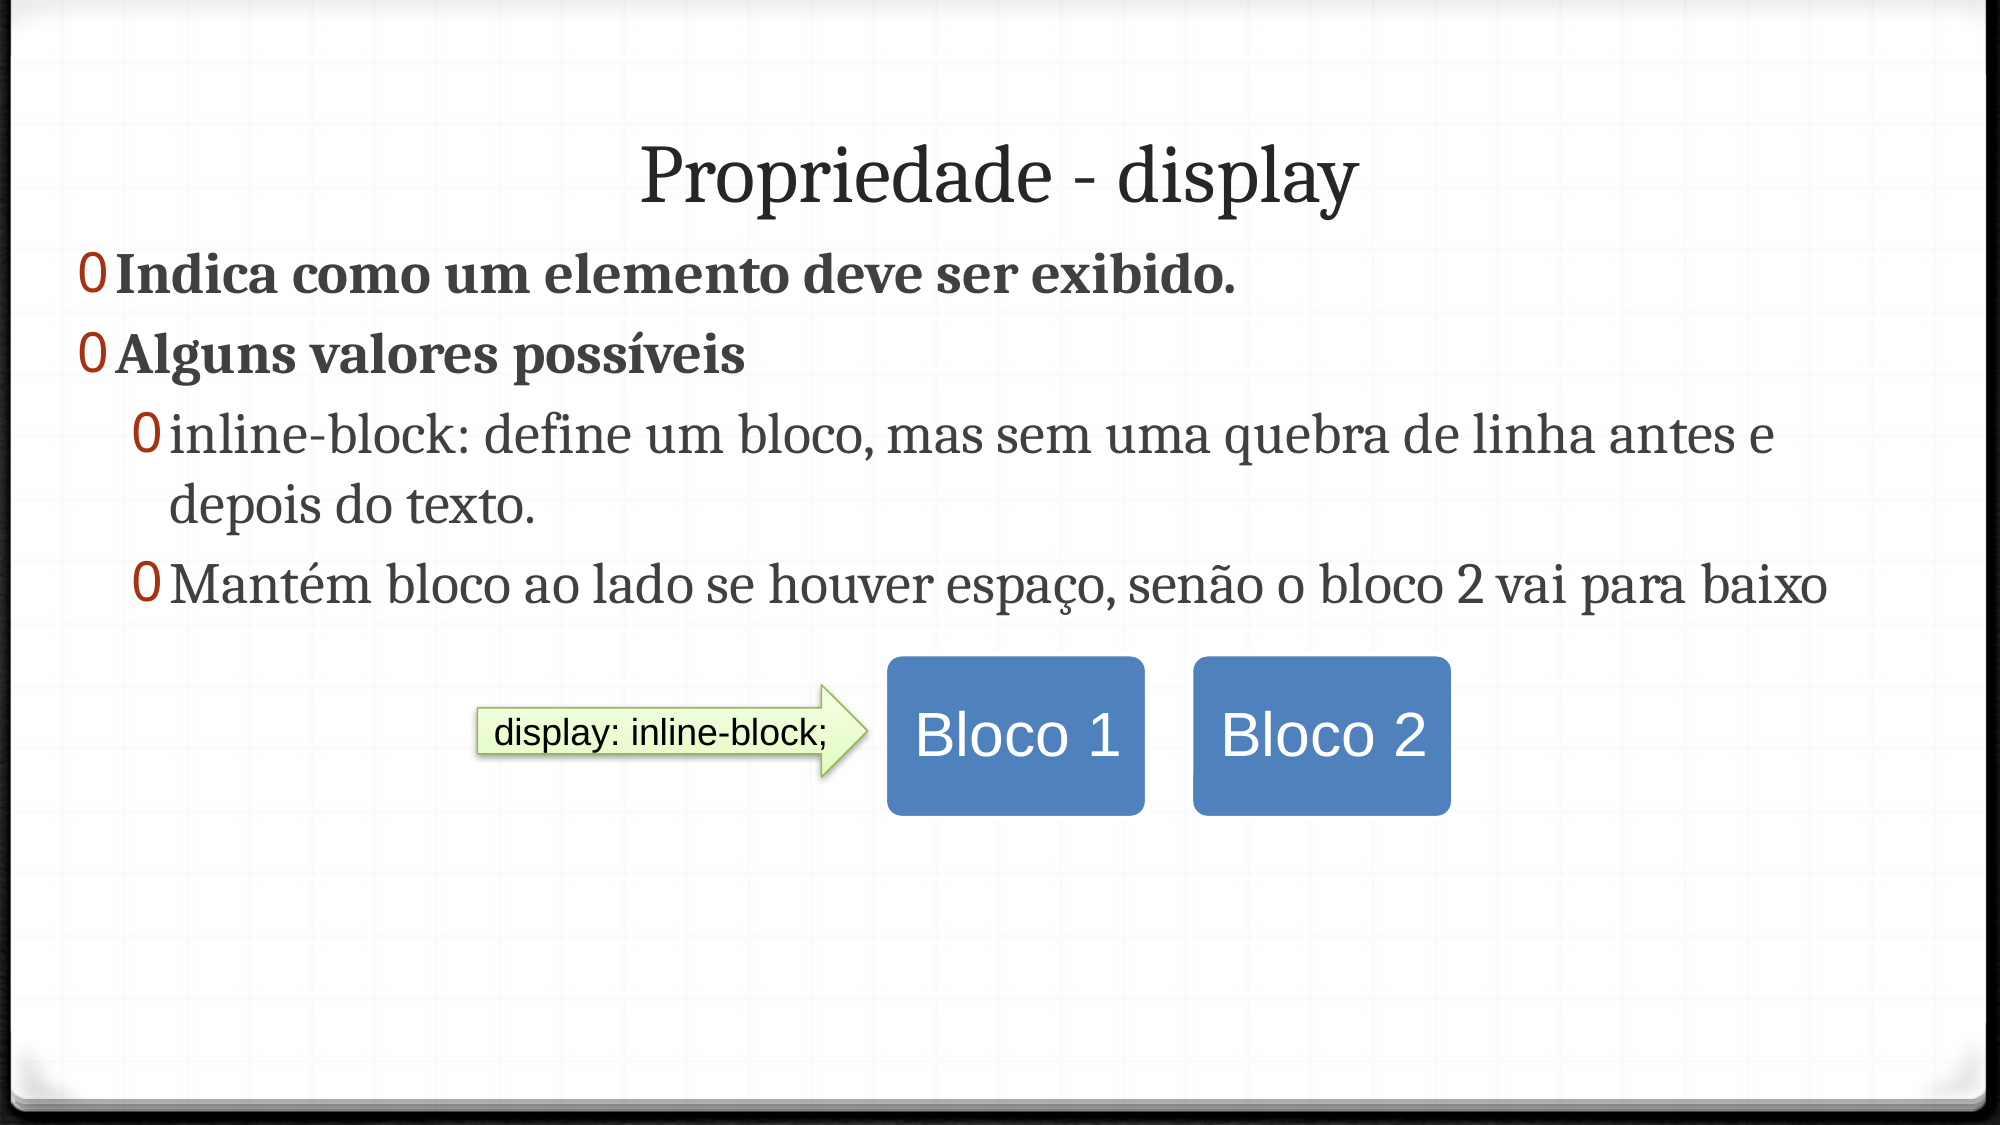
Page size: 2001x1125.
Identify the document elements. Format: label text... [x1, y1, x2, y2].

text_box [884, 654, 1454, 819]
picture [0, 0, 2001, 1125]
text_box display: inline-block; [476, 684, 869, 778]
text_box Propriedade - display [340, 71, 1660, 228]
text_box Indica como um elemento deve ser exibido. Alguns valores possíveis inline-block: define um bloco, mas sem uma quebra de linha antes e depois do texto. Mantém bloco ao lado se houver espaço, senão o bloco 2 vai para baixo [63, 228, 1937, 920]
